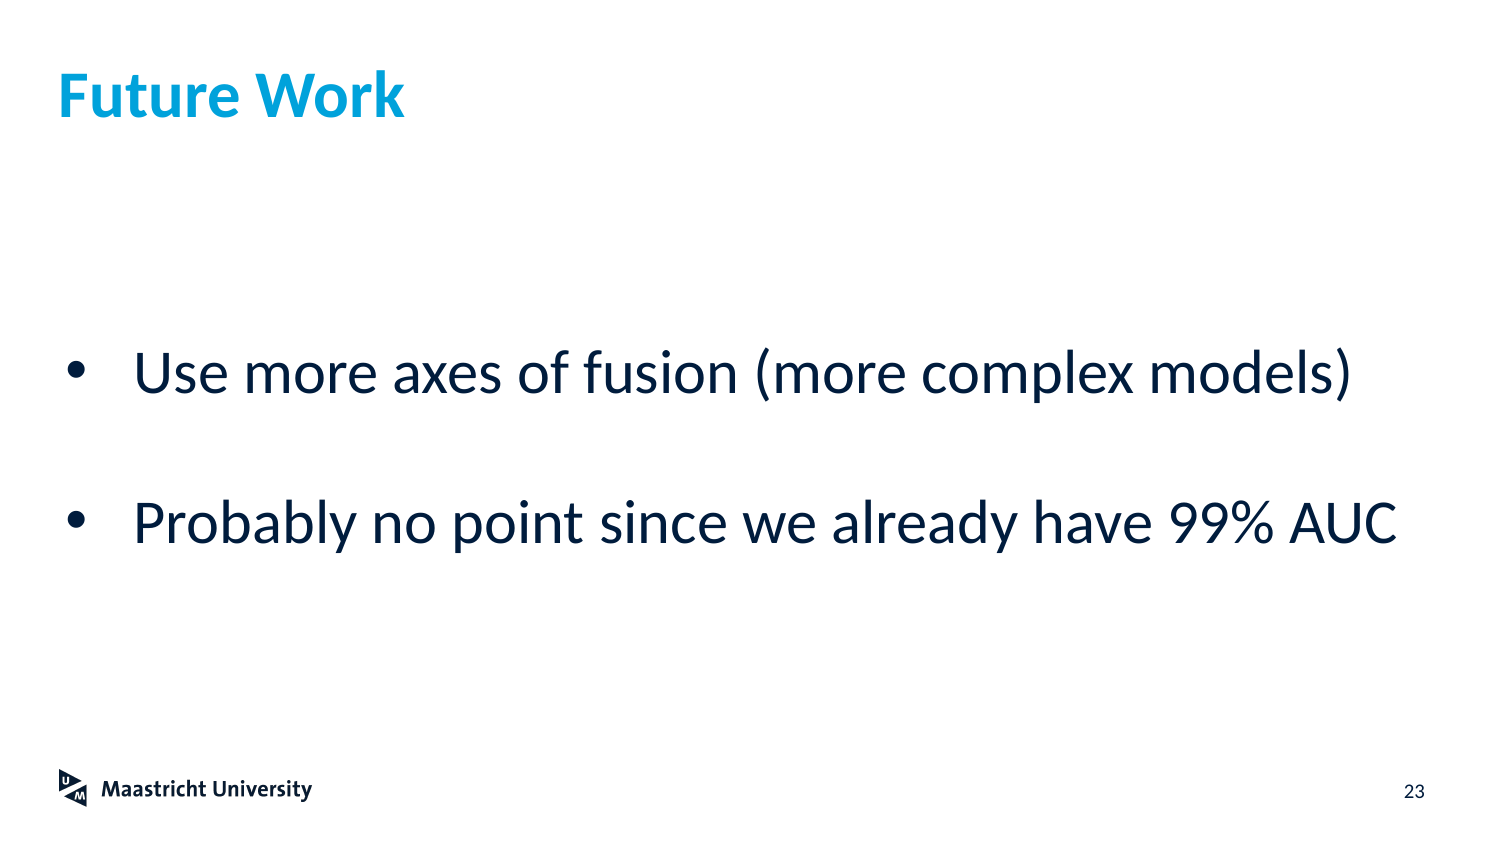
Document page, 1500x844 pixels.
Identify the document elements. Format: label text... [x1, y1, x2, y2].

slide_number 23 [1364, 777, 1425, 823]
title Future Work [59, 50, 1425, 144]
list Use more axes of fusion (more complex models) Probably no point since we already have 99% AUC [59, 256, 1425, 763]
picture [59, 763, 322, 822]
